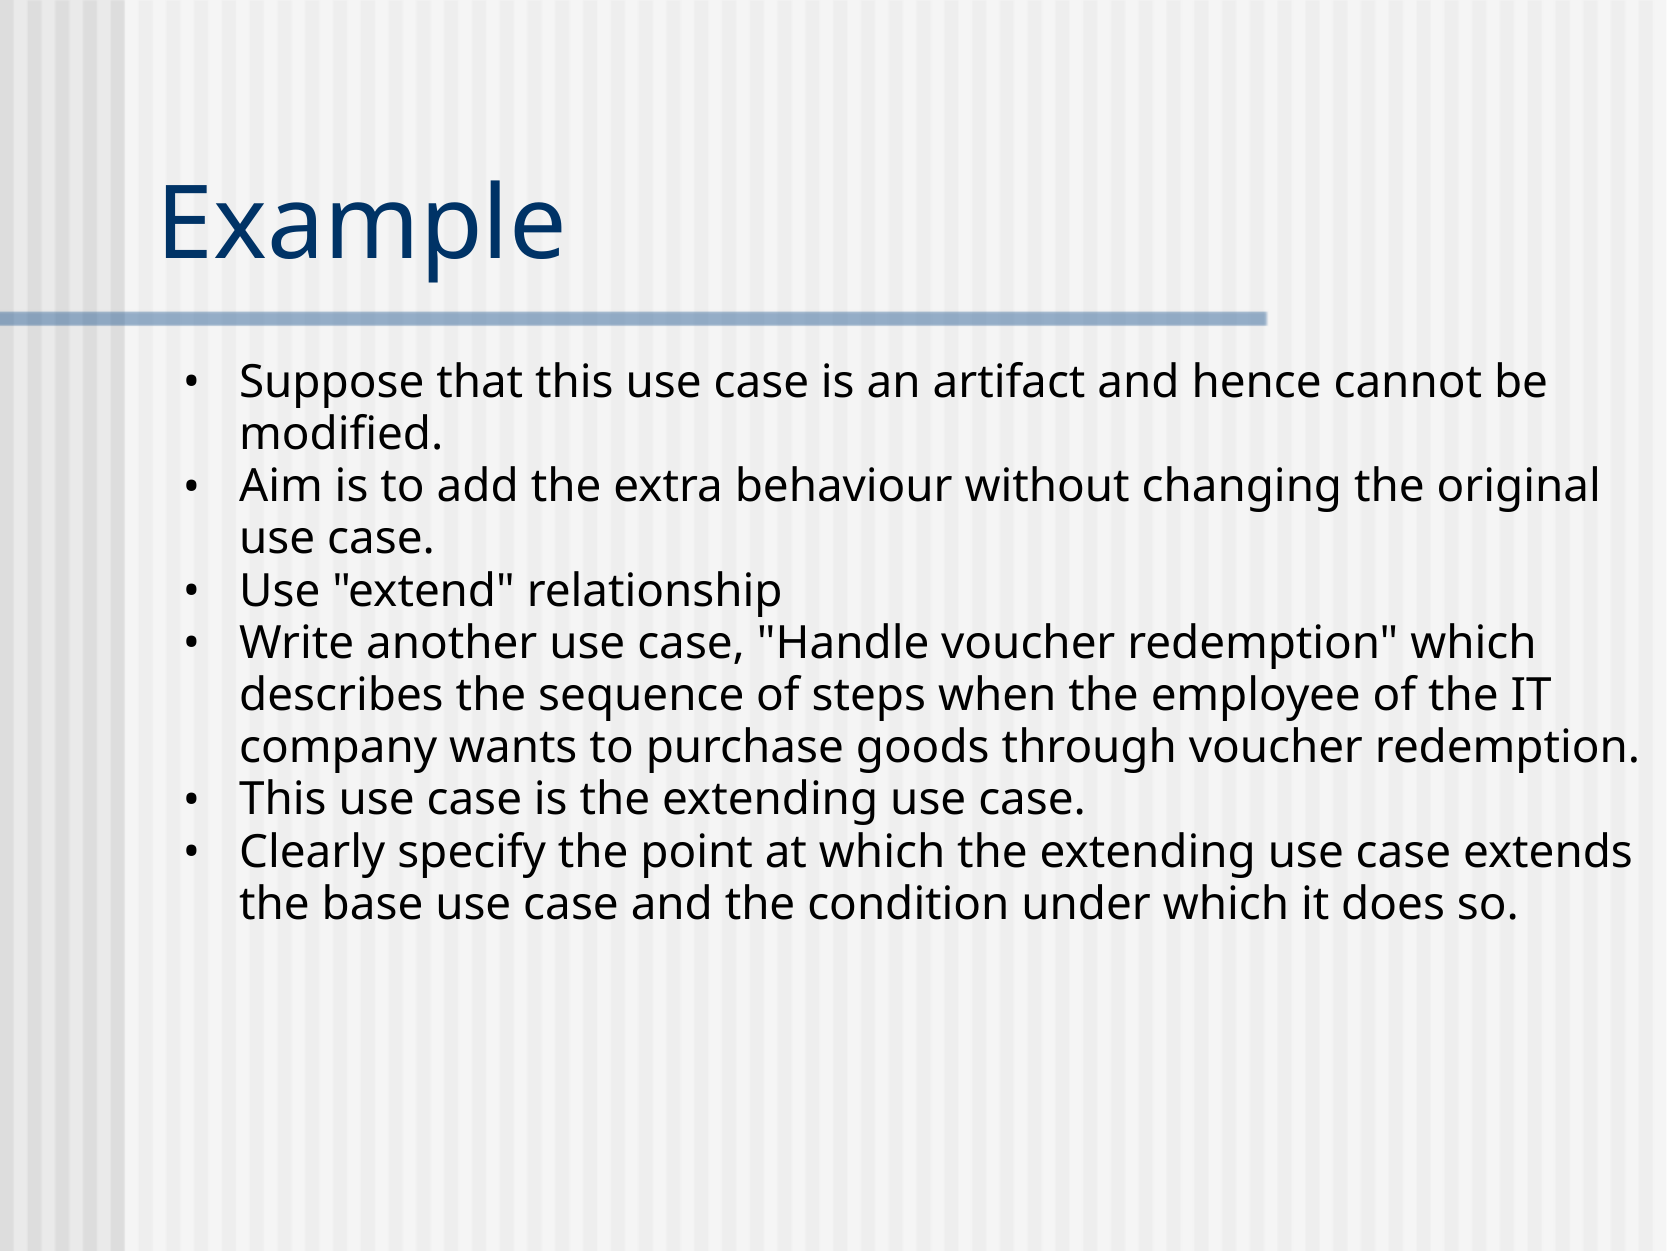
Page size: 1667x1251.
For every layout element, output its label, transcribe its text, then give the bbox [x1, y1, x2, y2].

picture [0, 0, 1667, 1251]
text_box Suppose that this use case is an artifact and hence cannot be modified. Aim is to add the extra behaviour without changing the original use case. Use "extend" relationship Write another use case, "Handle voucher redemption" which describes the sequence of steps when the employee of the IT company wants to purchase goods through voucher redemption. This use case is the extending use case. Clearly specify the point at which the extending use case extends the base use case and the condition under which it does so. [164, 355, 1648, 1103]
text_box Example [156, 165, 1649, 288]
